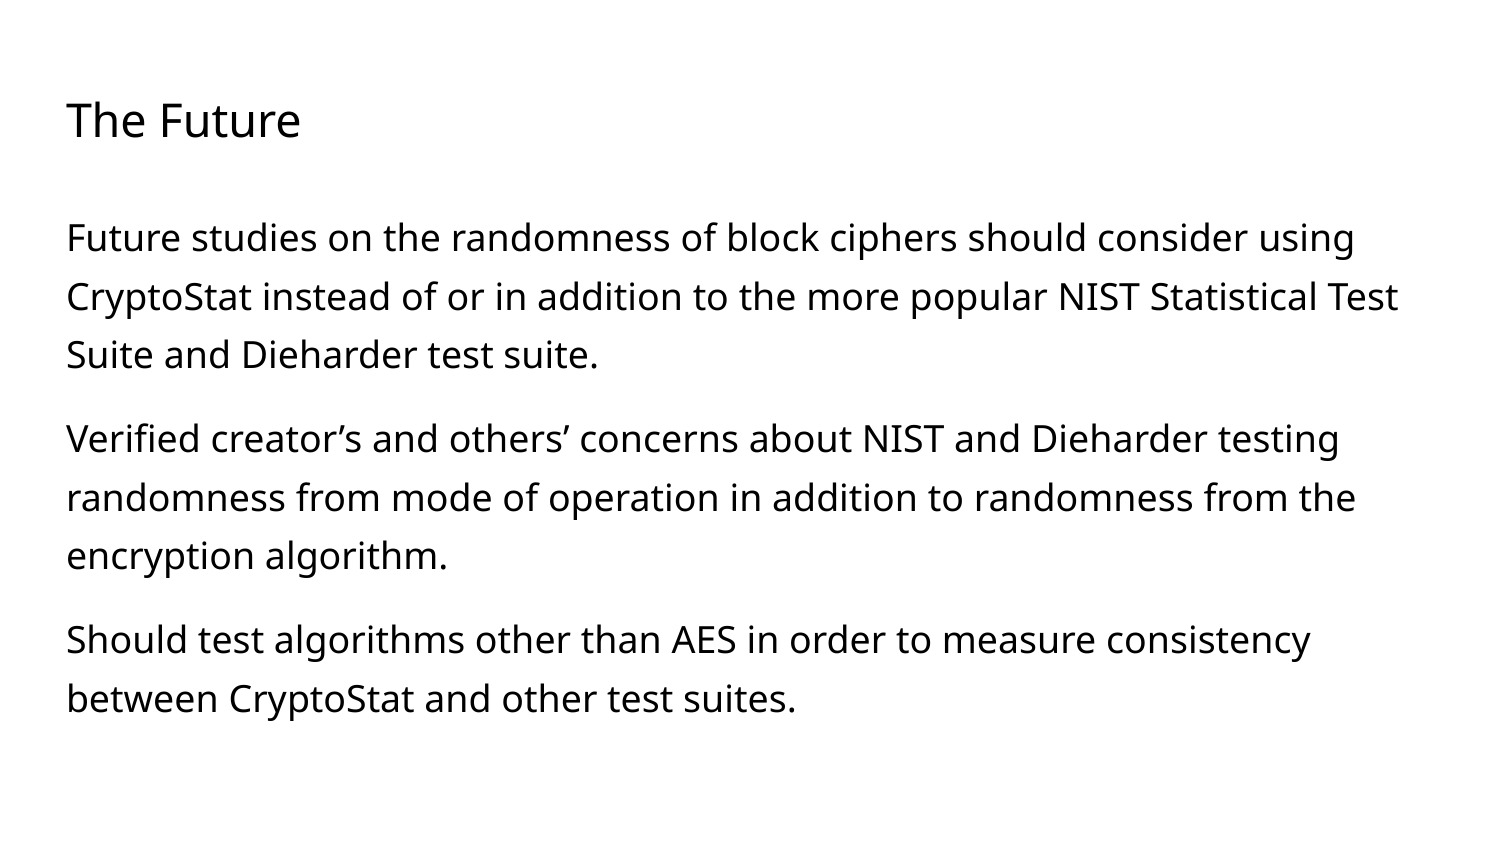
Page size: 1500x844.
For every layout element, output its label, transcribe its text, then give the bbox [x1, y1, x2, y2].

list Future studies on the randomness of block ciphers should consider using CryptoStat instead of or in addition to the more popular NIST Statistical Test Suite and Dieharder test suite. Verified creator’s and others’ concerns about NIST and Dieharder testing randomness from mode of operation in addition to randomness from the encryption algorithm. Should test algorithms other than AES in order to measure consistency between CryptoStat and other test suites. [51, 189, 1449, 750]
title The Future [51, 72, 1449, 167]
